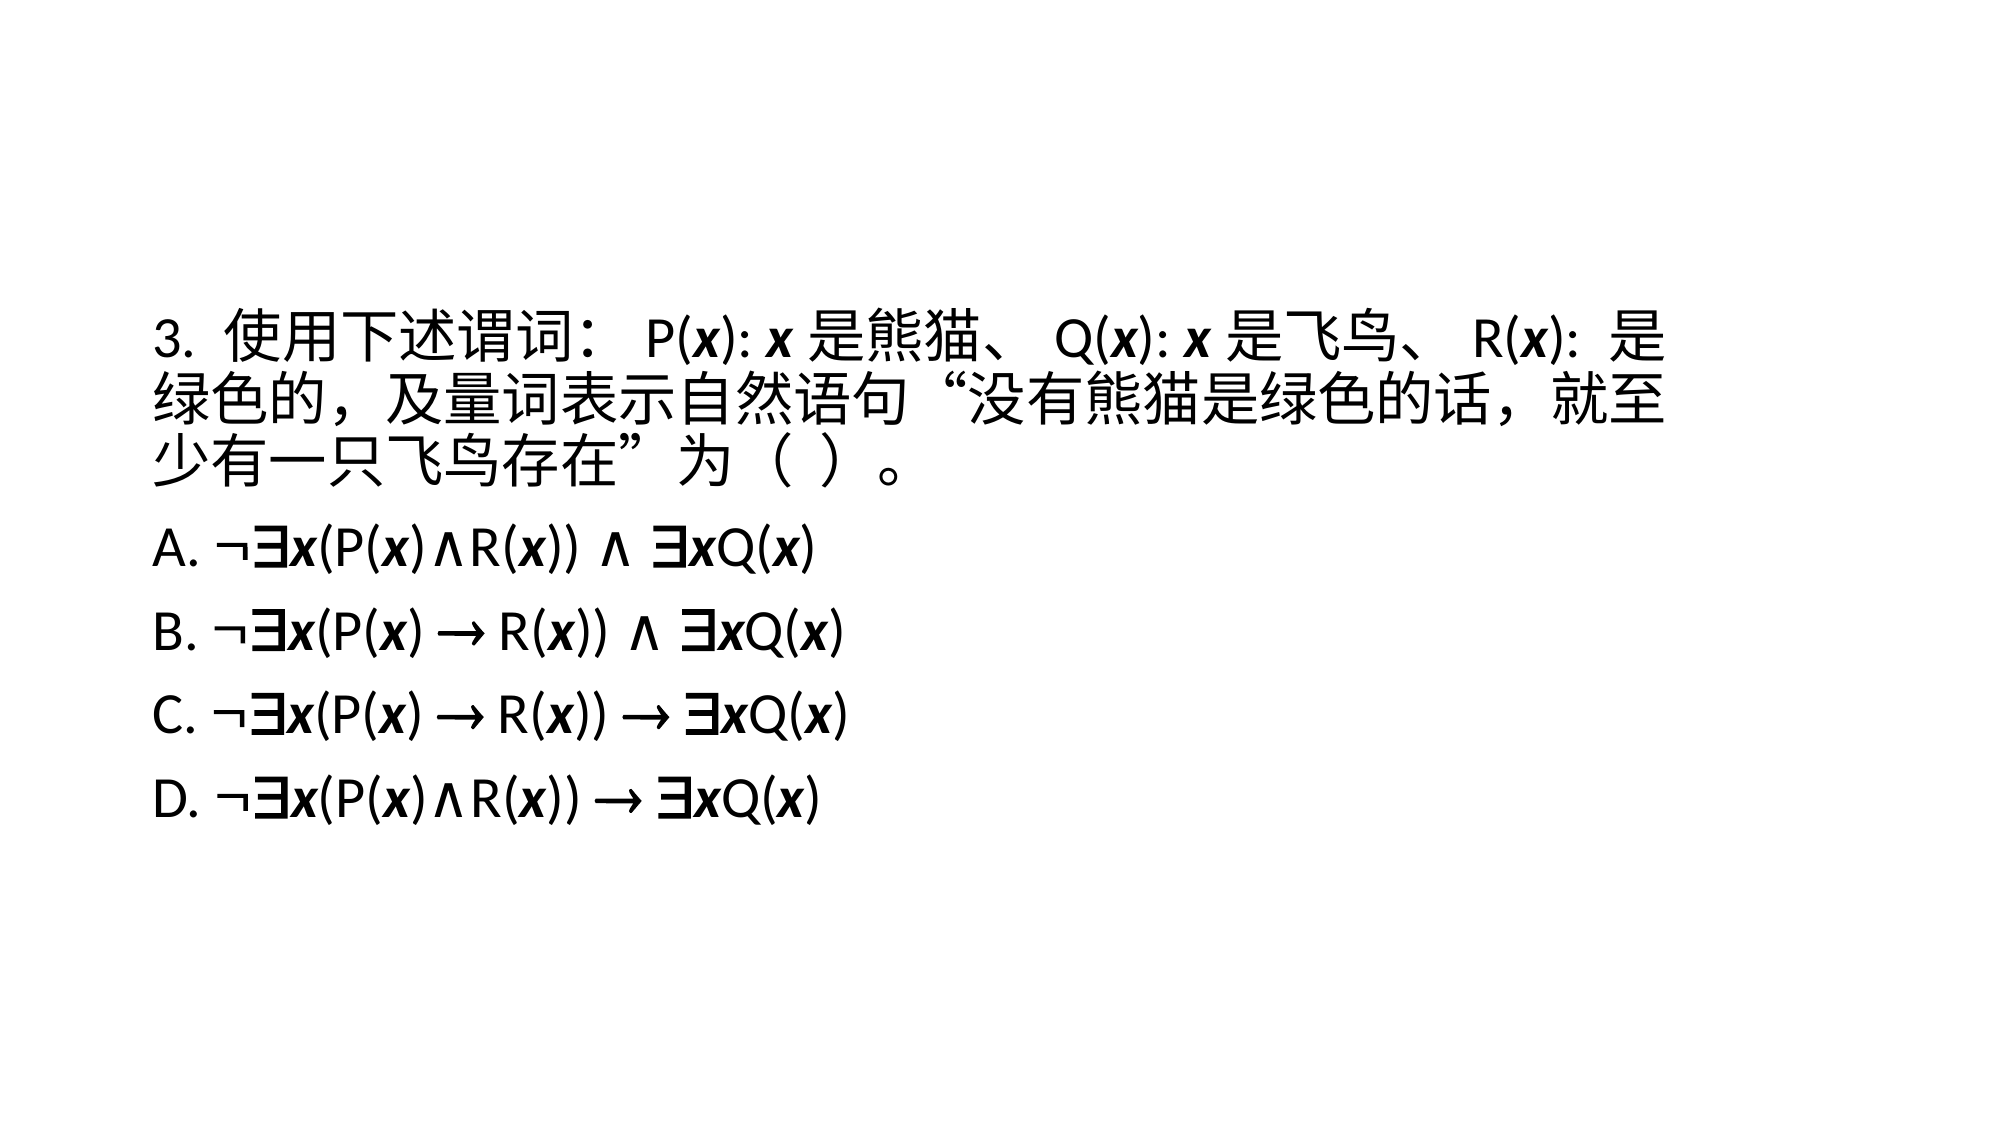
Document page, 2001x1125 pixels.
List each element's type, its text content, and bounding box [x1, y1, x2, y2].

list 3. 使用下述谓词：P(x): x是熊猫、Q(x): x是飞鸟、R(x): 是绿色的，及量词表示自然语句“没有熊猫是绿色的话，就至少有一只飞鸟存在”为（ ）。 A. Øx(P(x)∧R(x)) ∧ xQ(x) B. Øx(P(x) ® R(x)) ∧ xQ(x) C. Øx(P(x) ® R(x)) ® xQ(x) D. Øx(P(x)∧R(x)) ® xQ(x) [137, 299, 1691, 1027]
